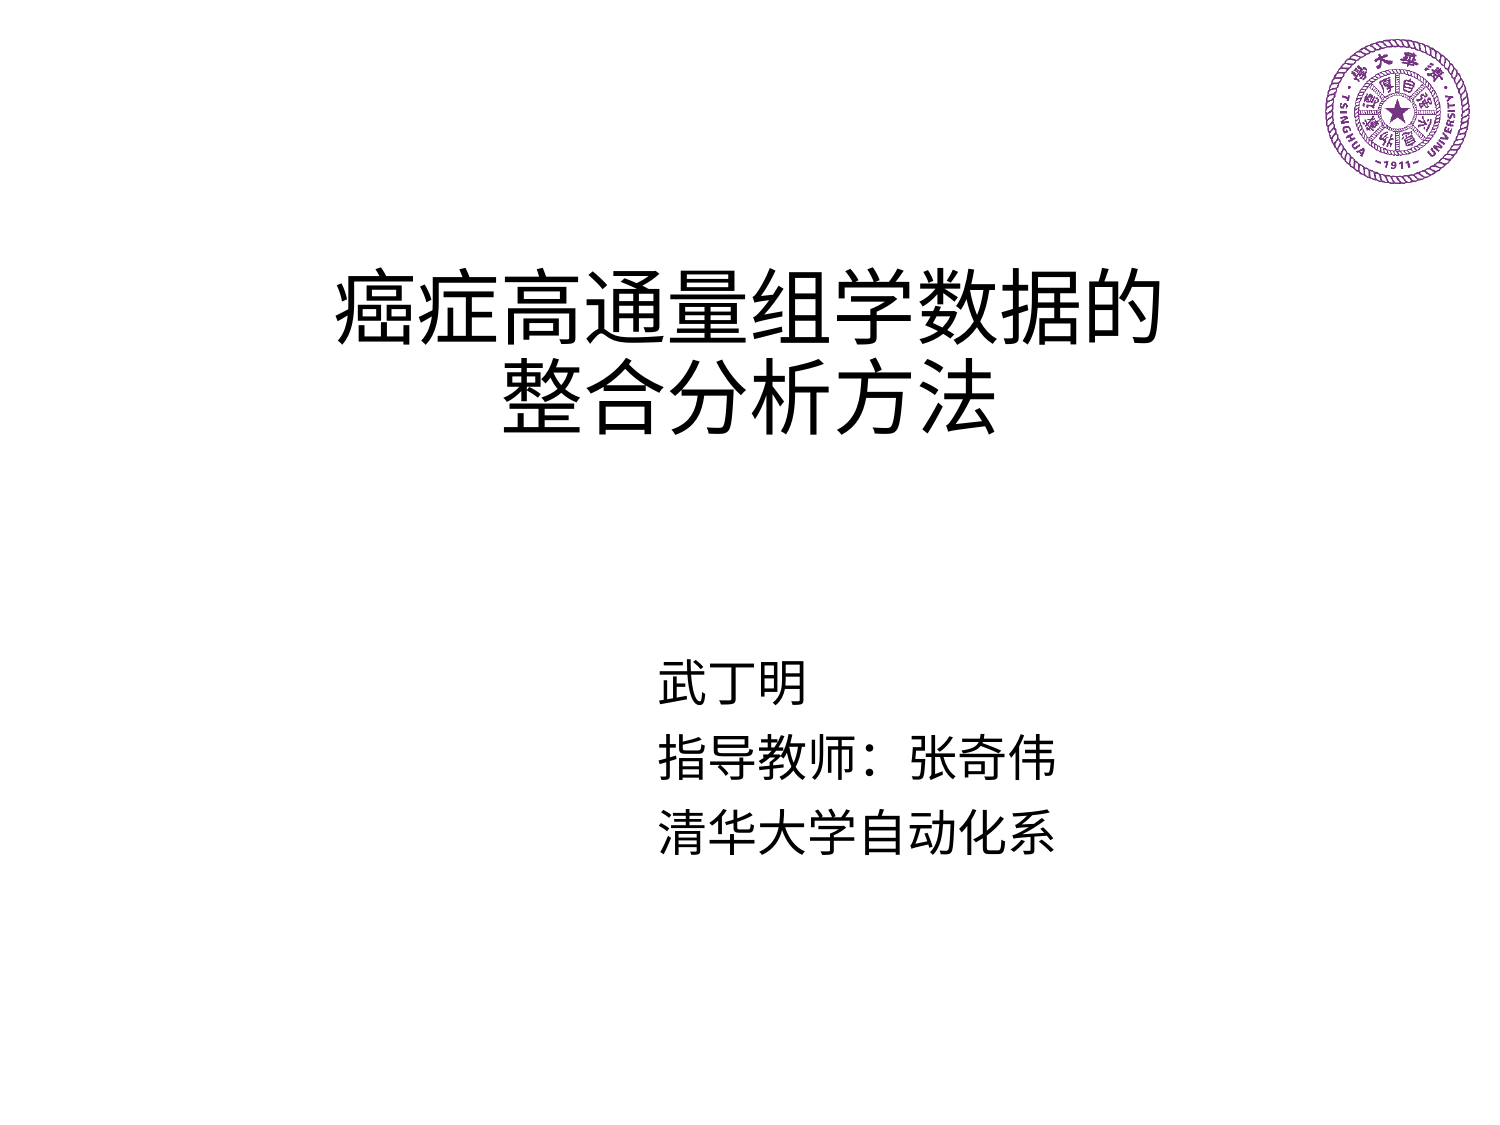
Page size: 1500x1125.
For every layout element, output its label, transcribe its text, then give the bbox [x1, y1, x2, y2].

subtitle 武丁明 指导教师：张奇伟 清华大学自动化系 [642, 650, 1317, 933]
picture [1323, 37, 1471, 185]
title 癌症高通量组学数据的 整合分析方法 [112, 184, 1388, 455]
